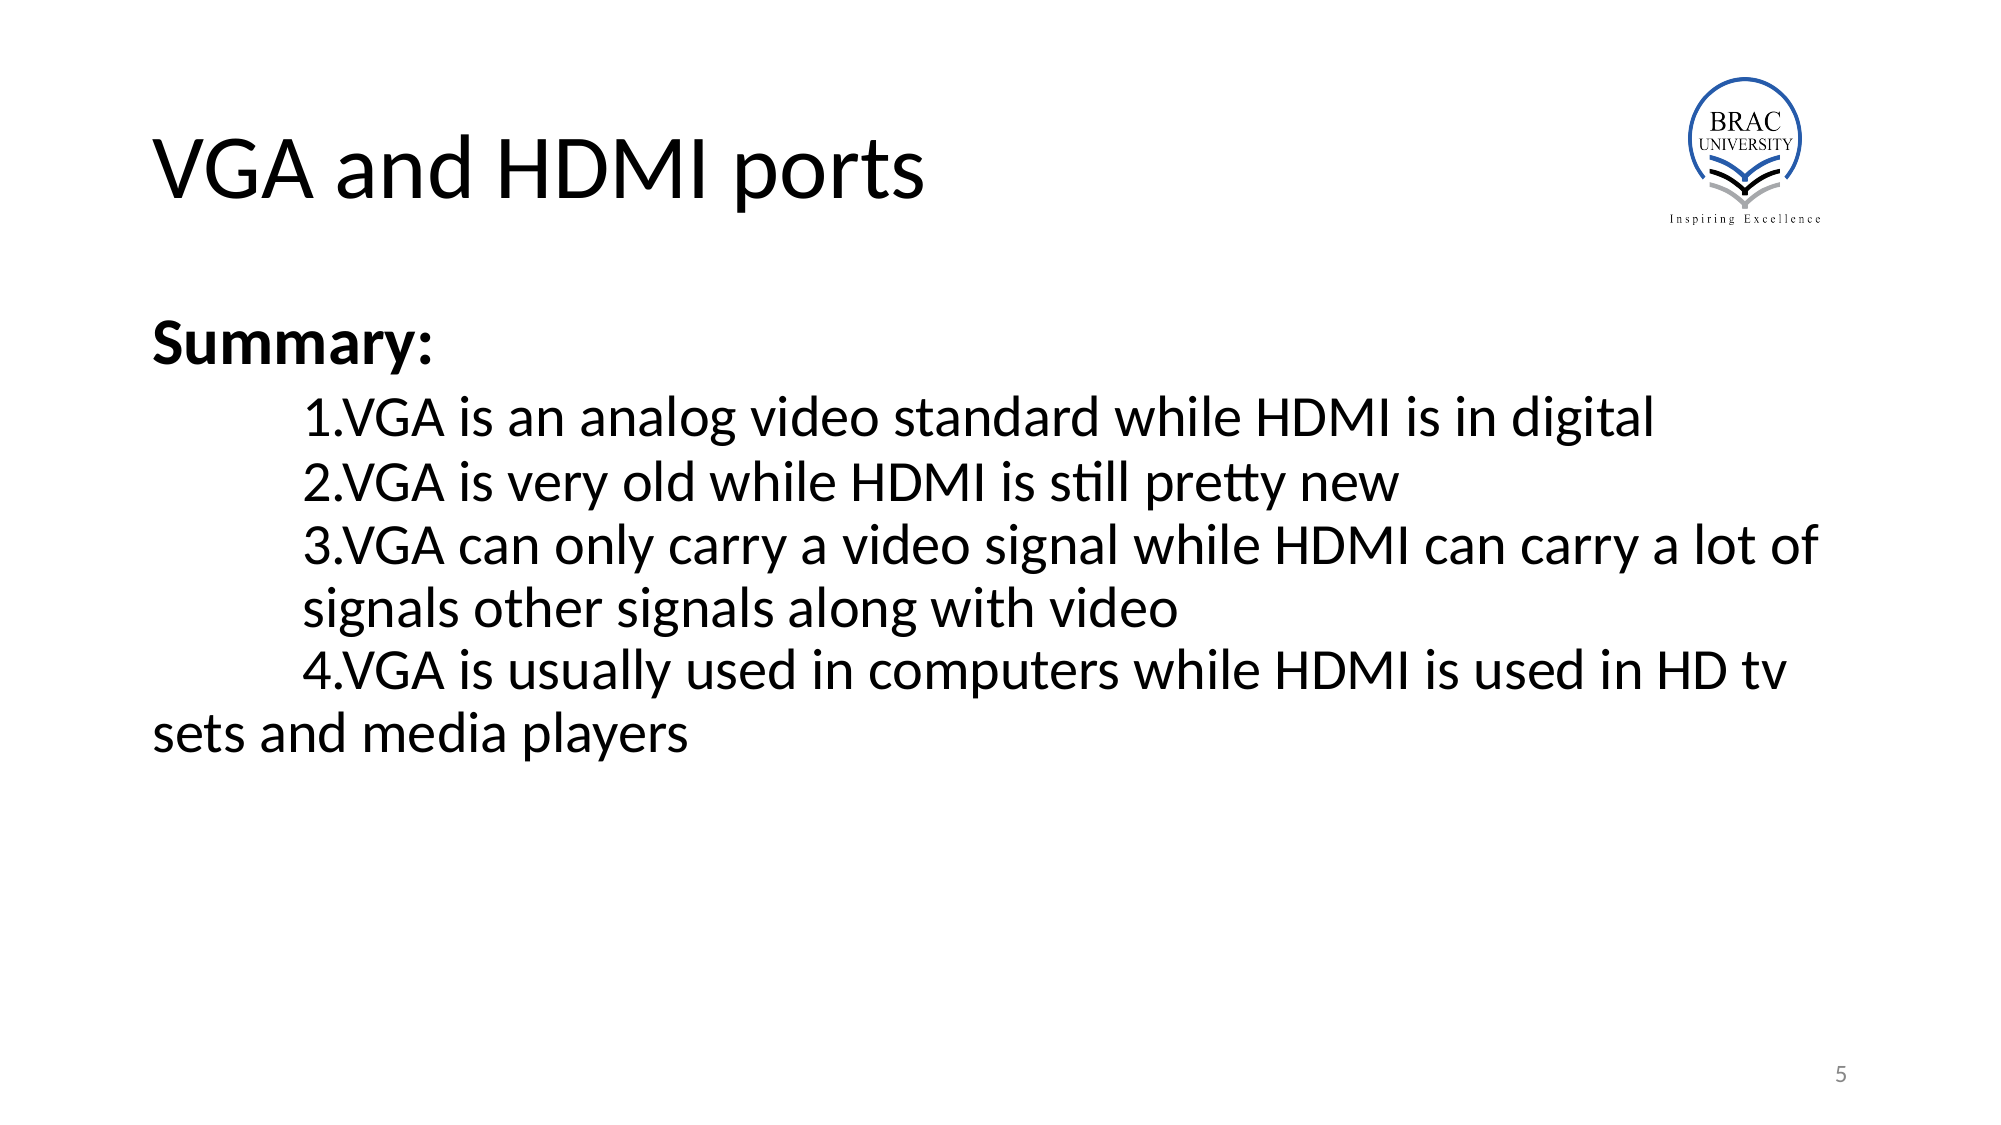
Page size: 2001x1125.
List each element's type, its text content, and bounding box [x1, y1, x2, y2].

slide_number ‹#› [1412, 1042, 1863, 1103]
list Summary: 1.VGA is an analog video standard while HDMI is in digital 2.VGA is very old while HDMI is still pretty new 3.VGA can only carry a video signal while HDMI can carry a lot of signals other signals along with video 4.VGA is usually used in computers while HDMI is used in HD tv sets and media players [137, 299, 1863, 1014]
title VGA and HDMI ports [137, 59, 1863, 278]
